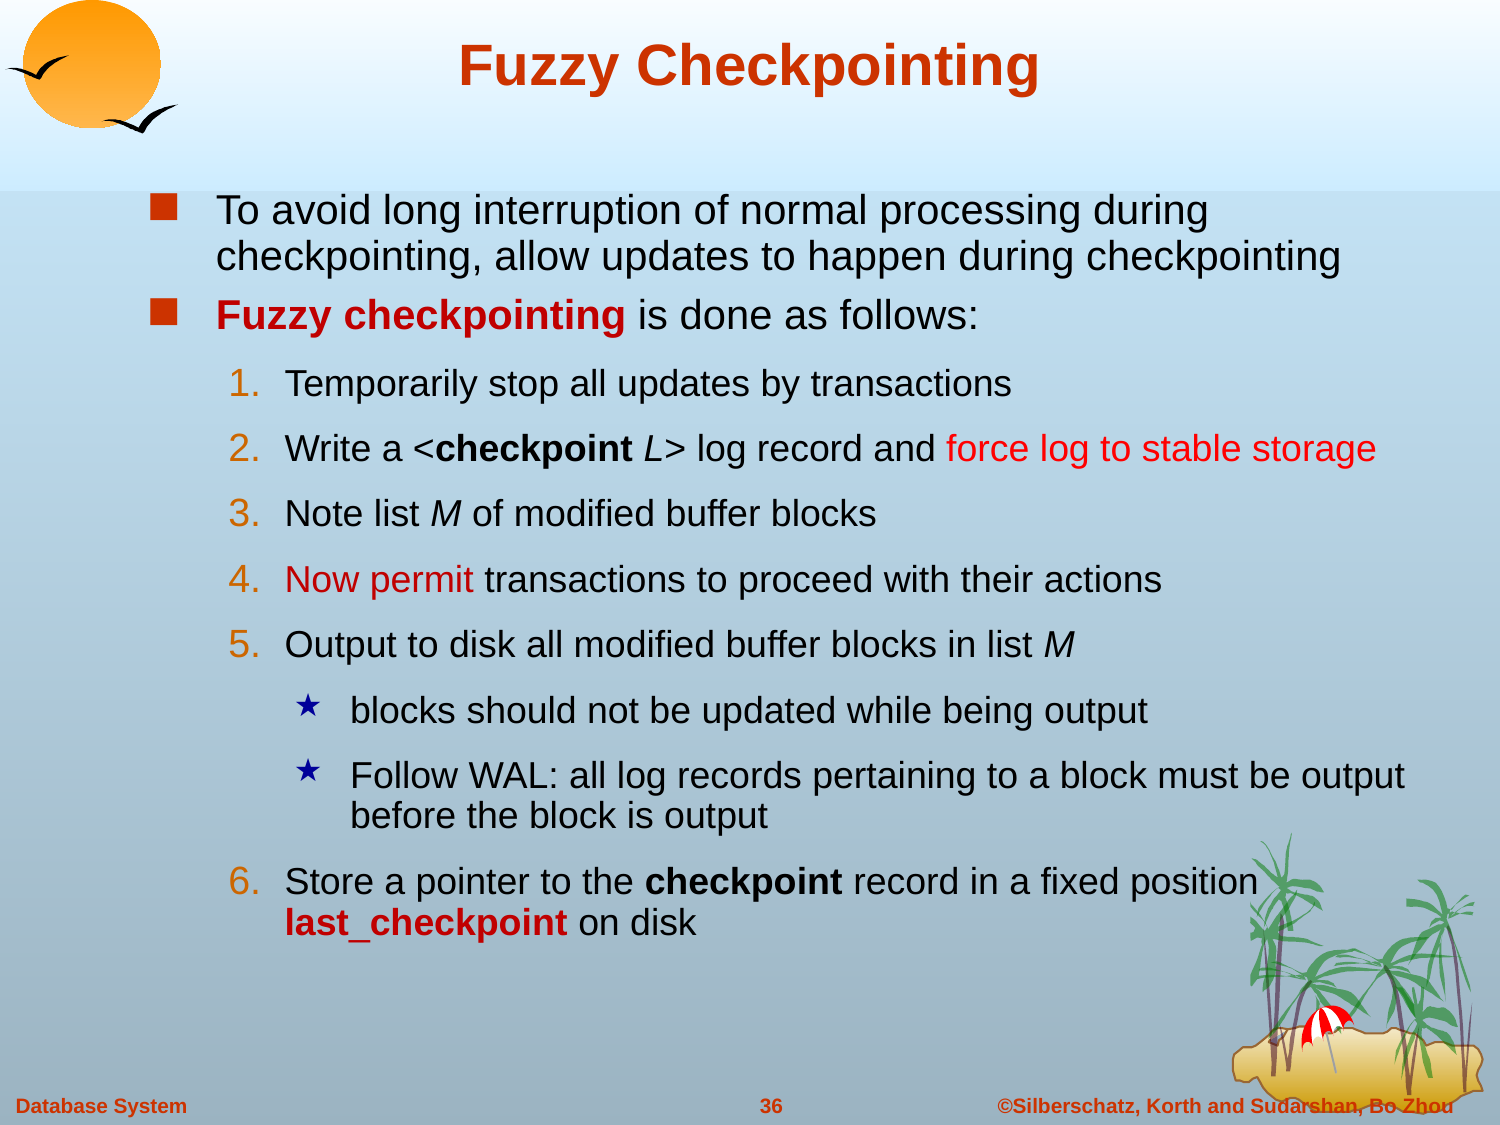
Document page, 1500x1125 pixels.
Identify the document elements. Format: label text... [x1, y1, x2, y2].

list To avoid long interruption of normal processing during checkpointing, allow updates to happen during checkpointing Fuzzy checkpointing is done as follows: Temporarily stop all updates by transactions Write a <checkpoint L> log record and force log to stable storage Note list M of modified buffer blocks Now permit transactions to proceed with their actions Output to disk all modified buffer blocks in list M blocks should not be updated while being output Follow WAL: all log records pertaining to a block must be output before the block is output Store a pointer to the checkpoint record in a fixed position last_checkpoint on disk [138, 181, 1437, 1069]
title Fuzzy Checkpointing [87, 4, 1413, 105]
